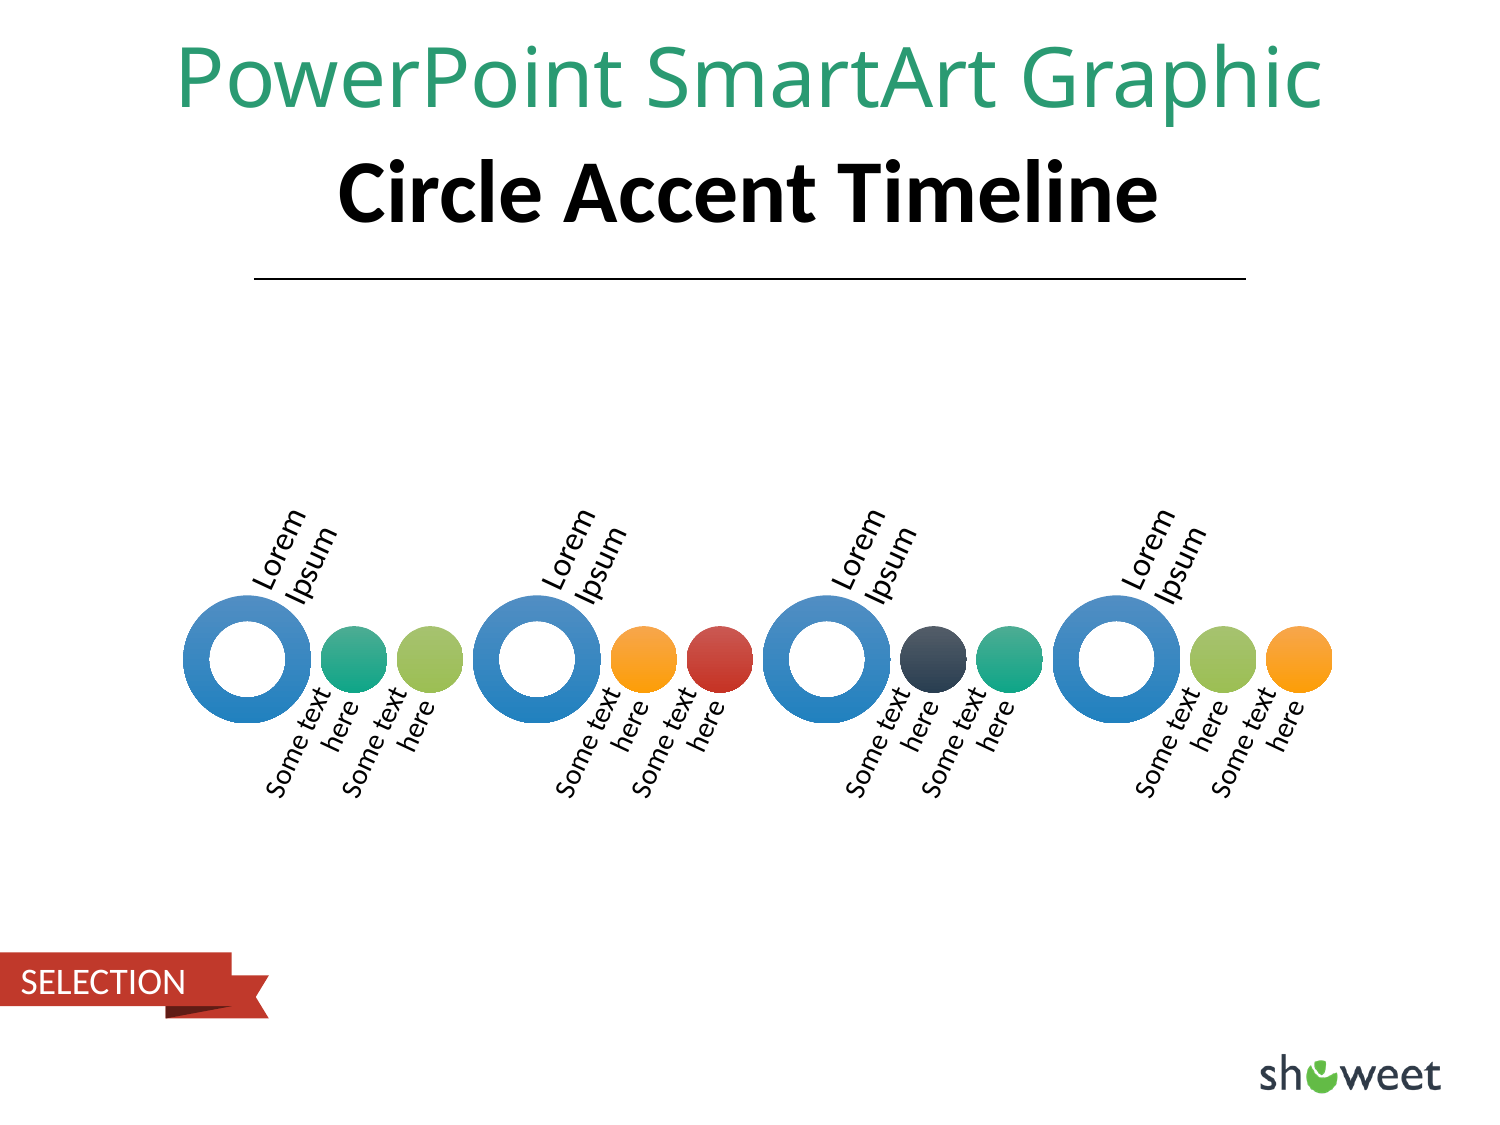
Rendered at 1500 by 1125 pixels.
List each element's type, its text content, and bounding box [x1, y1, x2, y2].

picture [1246, 1046, 1455, 1105]
title Circle Accent Timeline [103, 137, 1397, 250]
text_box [182, 314, 1403, 955]
